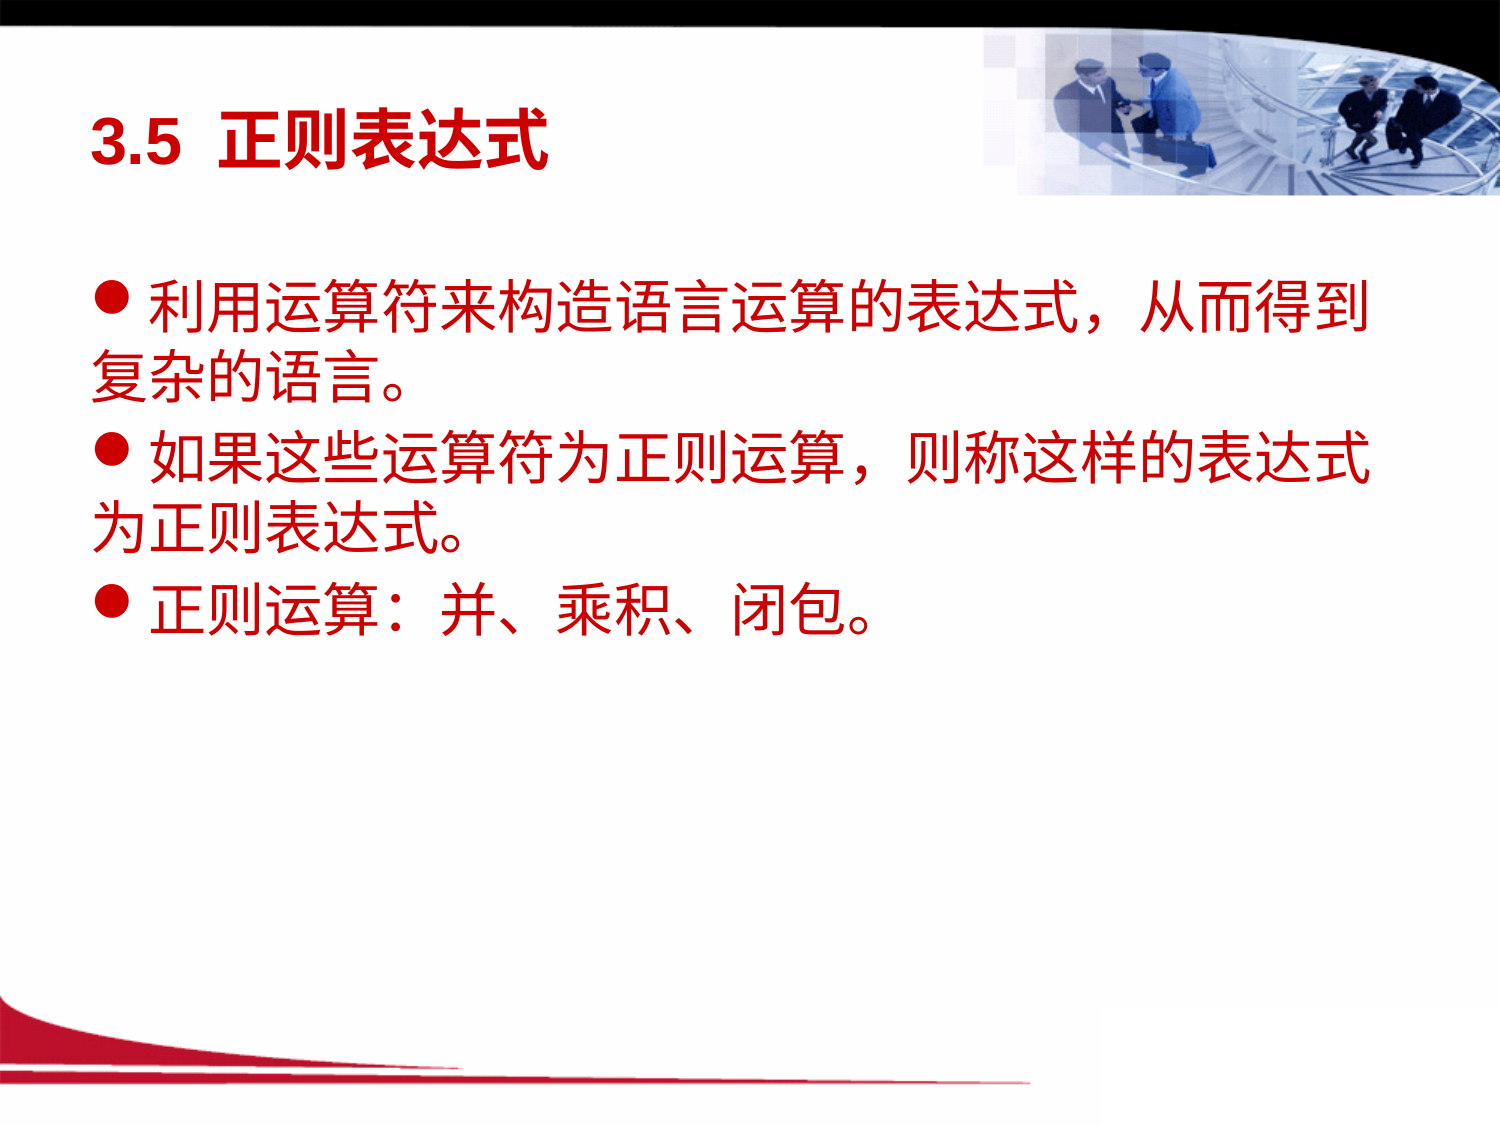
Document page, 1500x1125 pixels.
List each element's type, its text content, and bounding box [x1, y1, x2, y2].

list 利用运算符来构造语言运算的表达式，从而得到复杂的语言。 如果这些运算符为正则运算，则称这样的表达式为正则表达式。 正则运算：并、乘积、闭包。 [75, 262, 1425, 737]
title 3.5 正则表达式 [75, 75, 1013, 200]
picture [0, 0, 1500, 1125]
